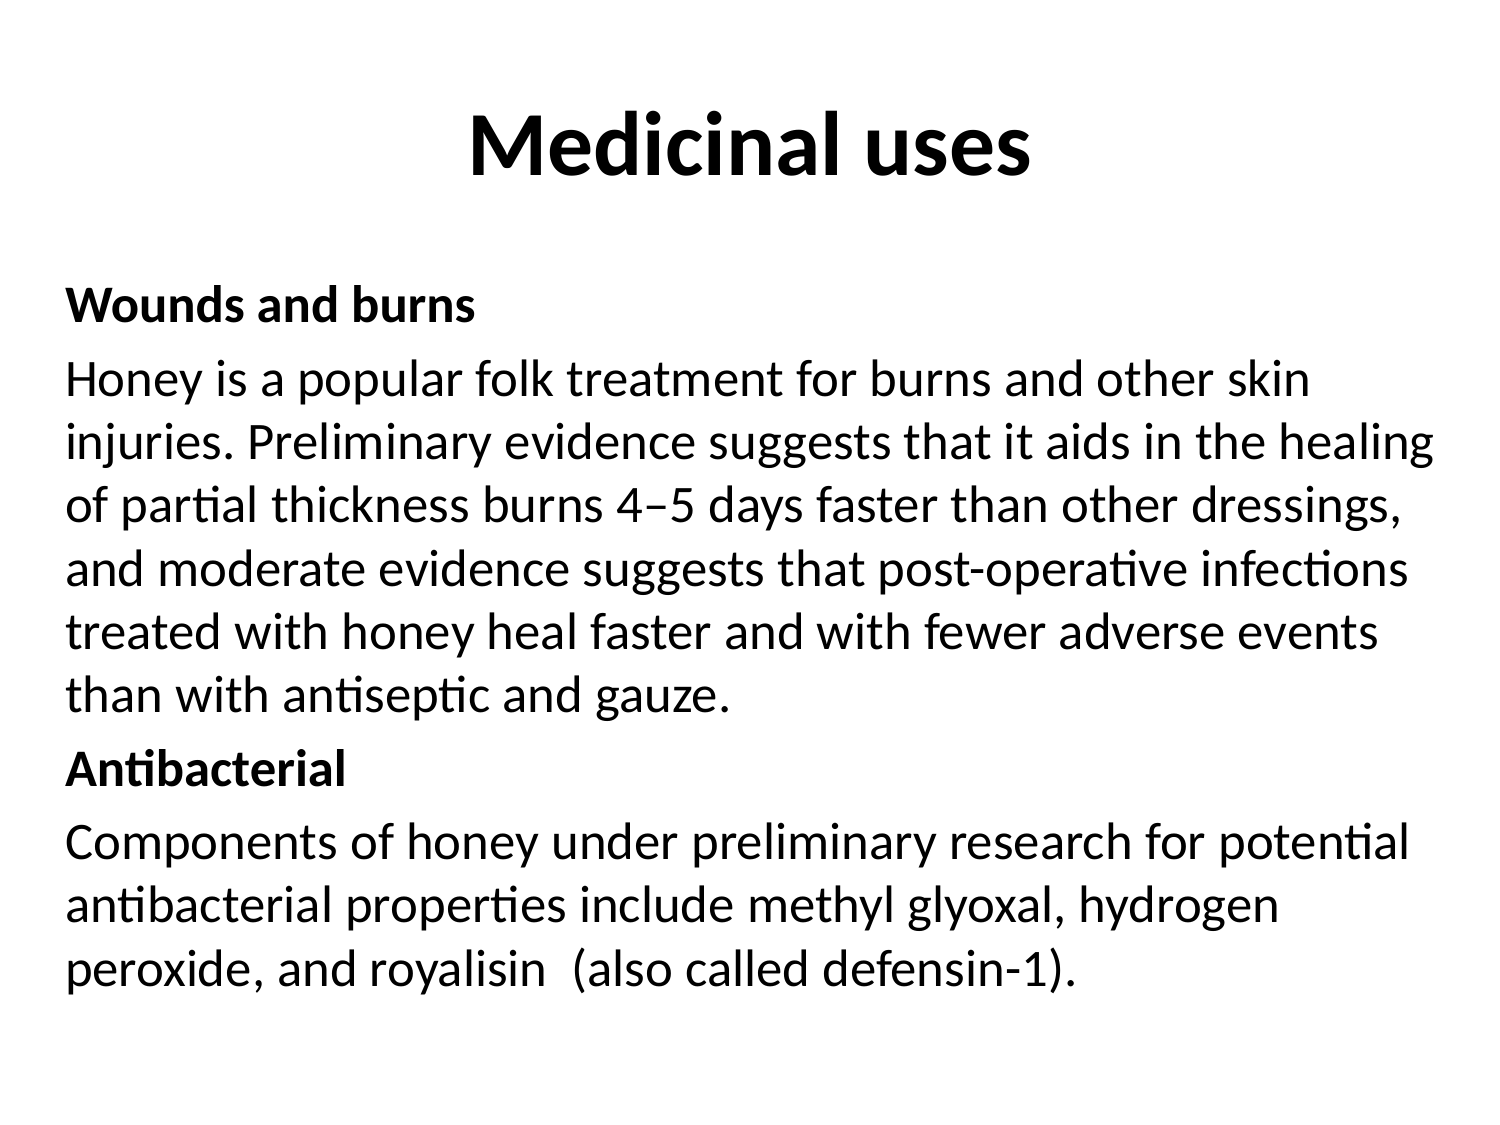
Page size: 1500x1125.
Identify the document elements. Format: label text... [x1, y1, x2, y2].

title Medicinal uses [75, 45, 1425, 233]
list Wounds and burns Honey is a popular folk treatment for burns and other skin injuries. Preliminary evidence suggests that it aids in the healing of partial thickness burns 4–5 days faster than other dressings, and moderate evidence suggests that post-operative infections treated with honey heal faster and with fewer adverse events than with antiseptic and gauze. Antibacterial Components of honey under preliminary research for potential antibacterial properties include methyl glyoxal, hydrogen peroxide, and royalisin (also called defensin-1). [50, 262, 1450, 1005]
